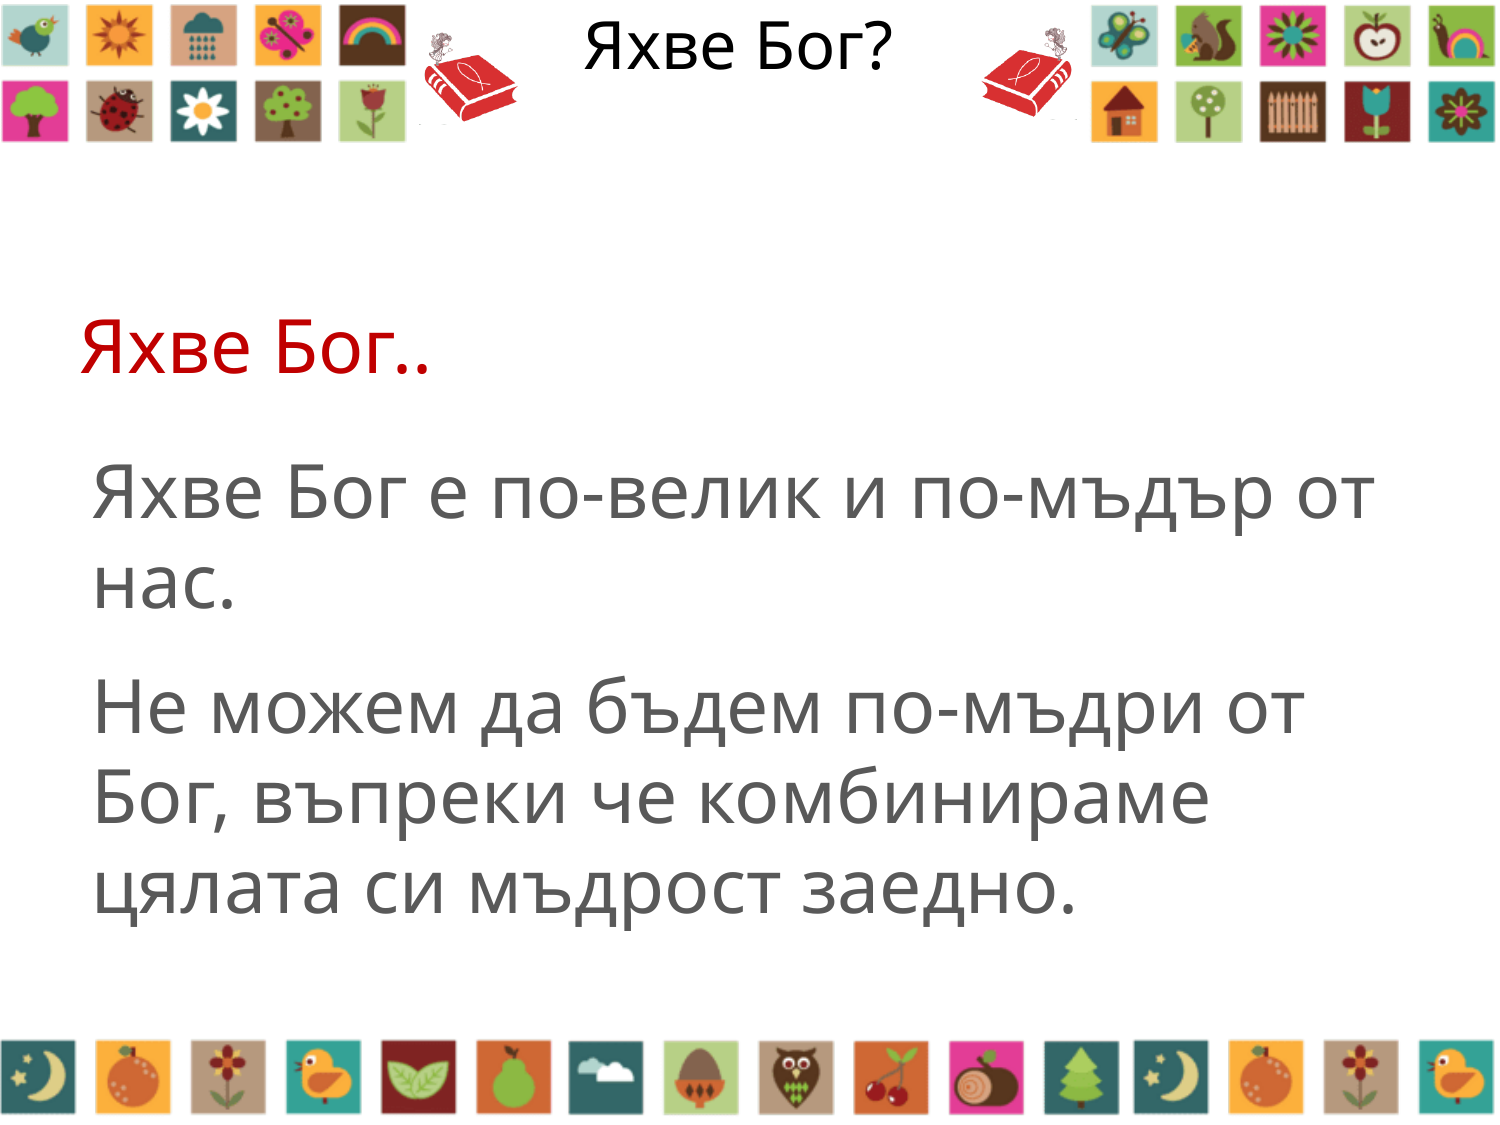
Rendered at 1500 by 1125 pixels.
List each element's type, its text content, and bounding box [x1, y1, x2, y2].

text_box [0, 1028, 1500, 1118]
text_box Яхве Бог е по-велик и по-мъдър от нас. Не можем да бъдем по-мъдри от Бог, въпреки че комбинираме цялата си мъдрост заедно. [76, 436, 1447, 937]
text_box Яхве Бог? [414, 0, 1080, 91]
picture [950, 3, 1500, 150]
text_box Яхве Бог.. [64, 290, 1412, 396]
picture [0, 3, 550, 150]
